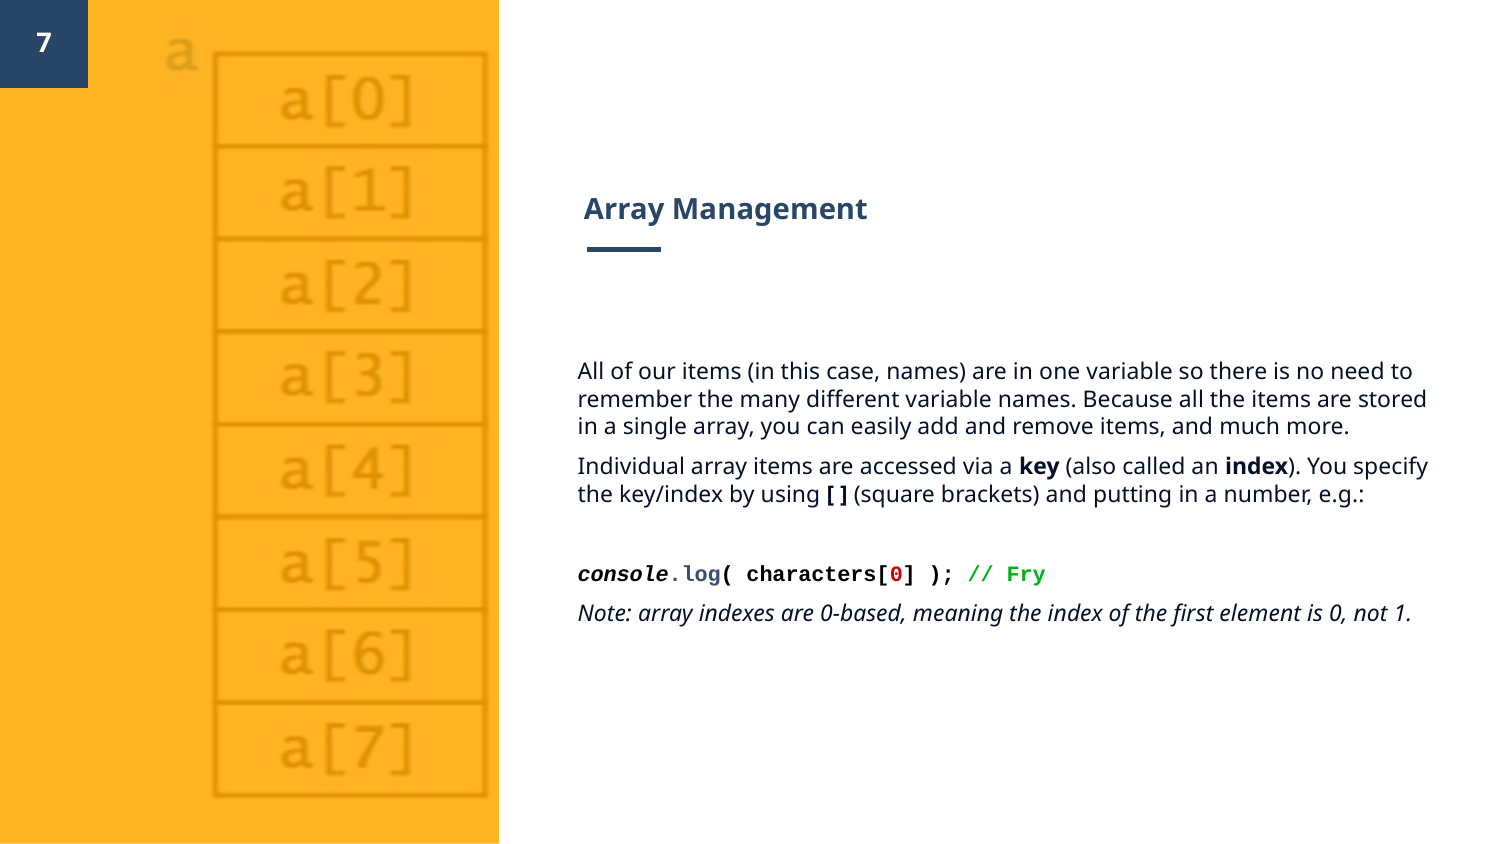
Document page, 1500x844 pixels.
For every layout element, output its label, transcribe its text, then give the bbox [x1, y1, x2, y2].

slide_number ‹#› [0, 0, 89, 88]
list All of our items (in this case, names) are in one variable so there is no need to remember the many different variable names. Because all the items are stored in a single array, you can easily add and remove items, and much more. Individual array items are accessed via a key (also called an index). You specify the key/index by using [ ] (square brackets) and putting in a number, e.g.: console.log( characters[0] ); // Fry Note: array indexes are 0-based, meaning the index of the first element is 0, not 1. [562, 341, 1457, 572]
title Array Management [568, 130, 1426, 241]
